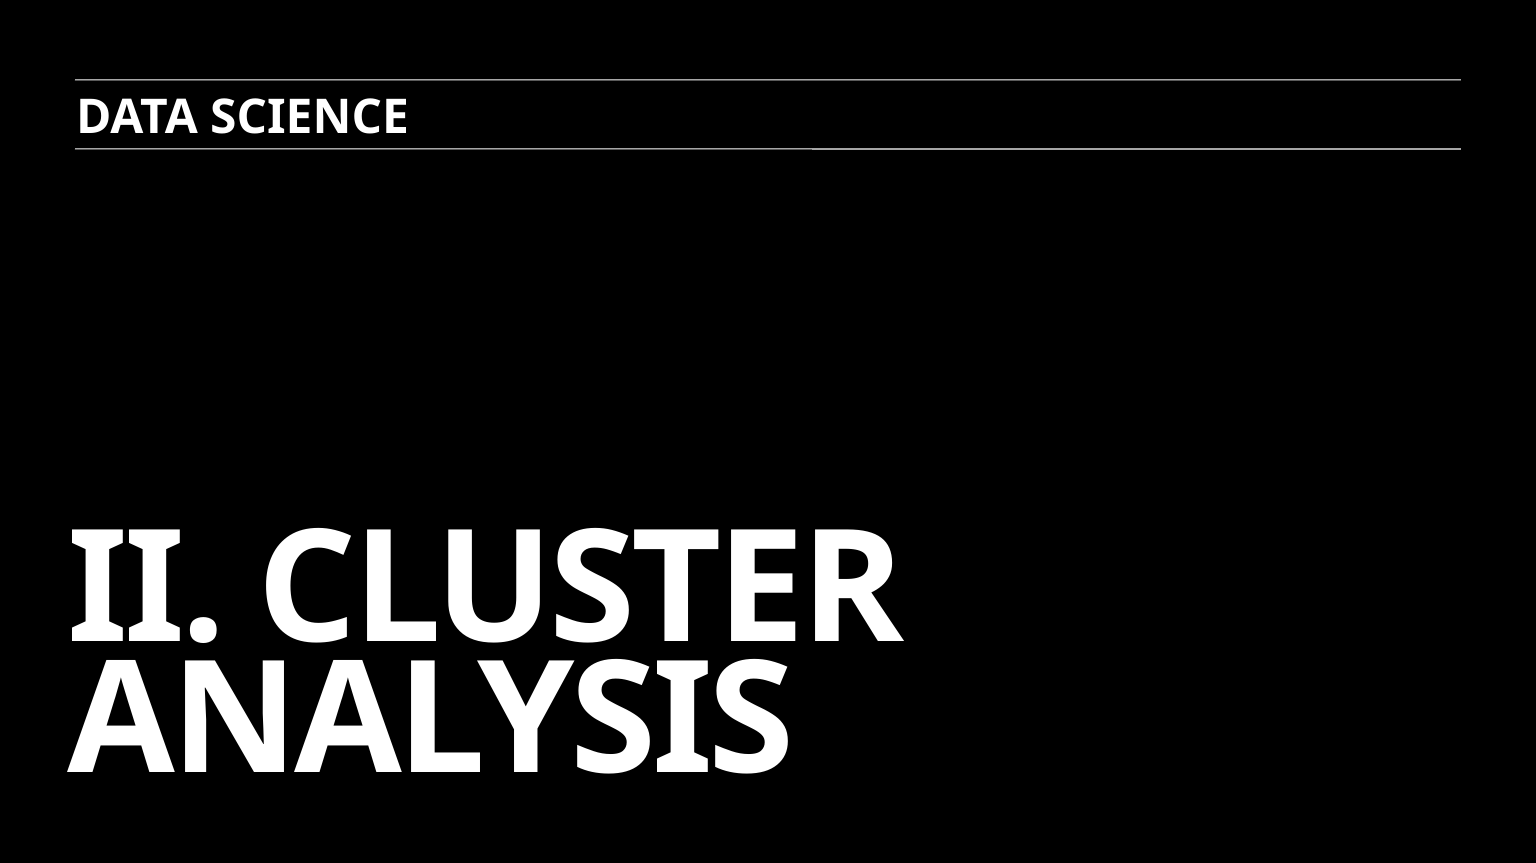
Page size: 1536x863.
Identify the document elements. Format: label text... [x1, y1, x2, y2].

list DATA SCIENCE [60, 81, 1111, 132]
title II. cluster analysis [57, 531, 1440, 832]
